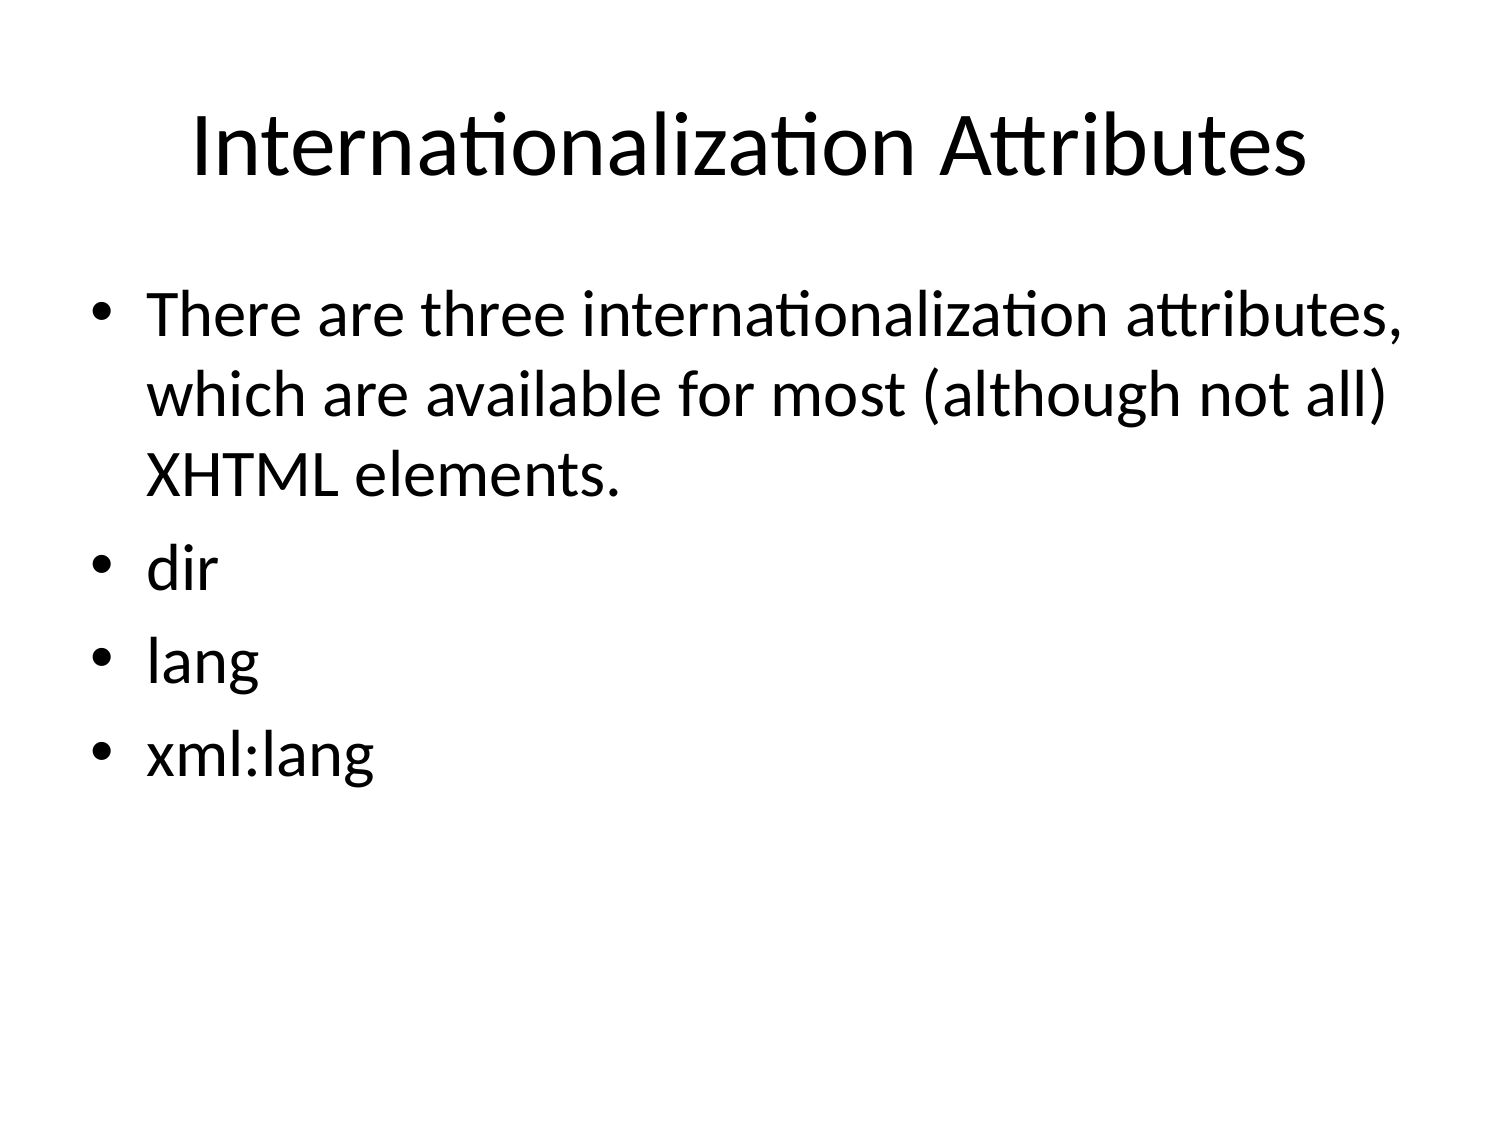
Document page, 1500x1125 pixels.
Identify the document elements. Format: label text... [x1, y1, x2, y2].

title Internationalization Attributes [75, 45, 1425, 233]
list There are three internationalization attributes, which are available for most (although not all) XHTML elements. dir lang xml:lang [75, 262, 1425, 1005]
